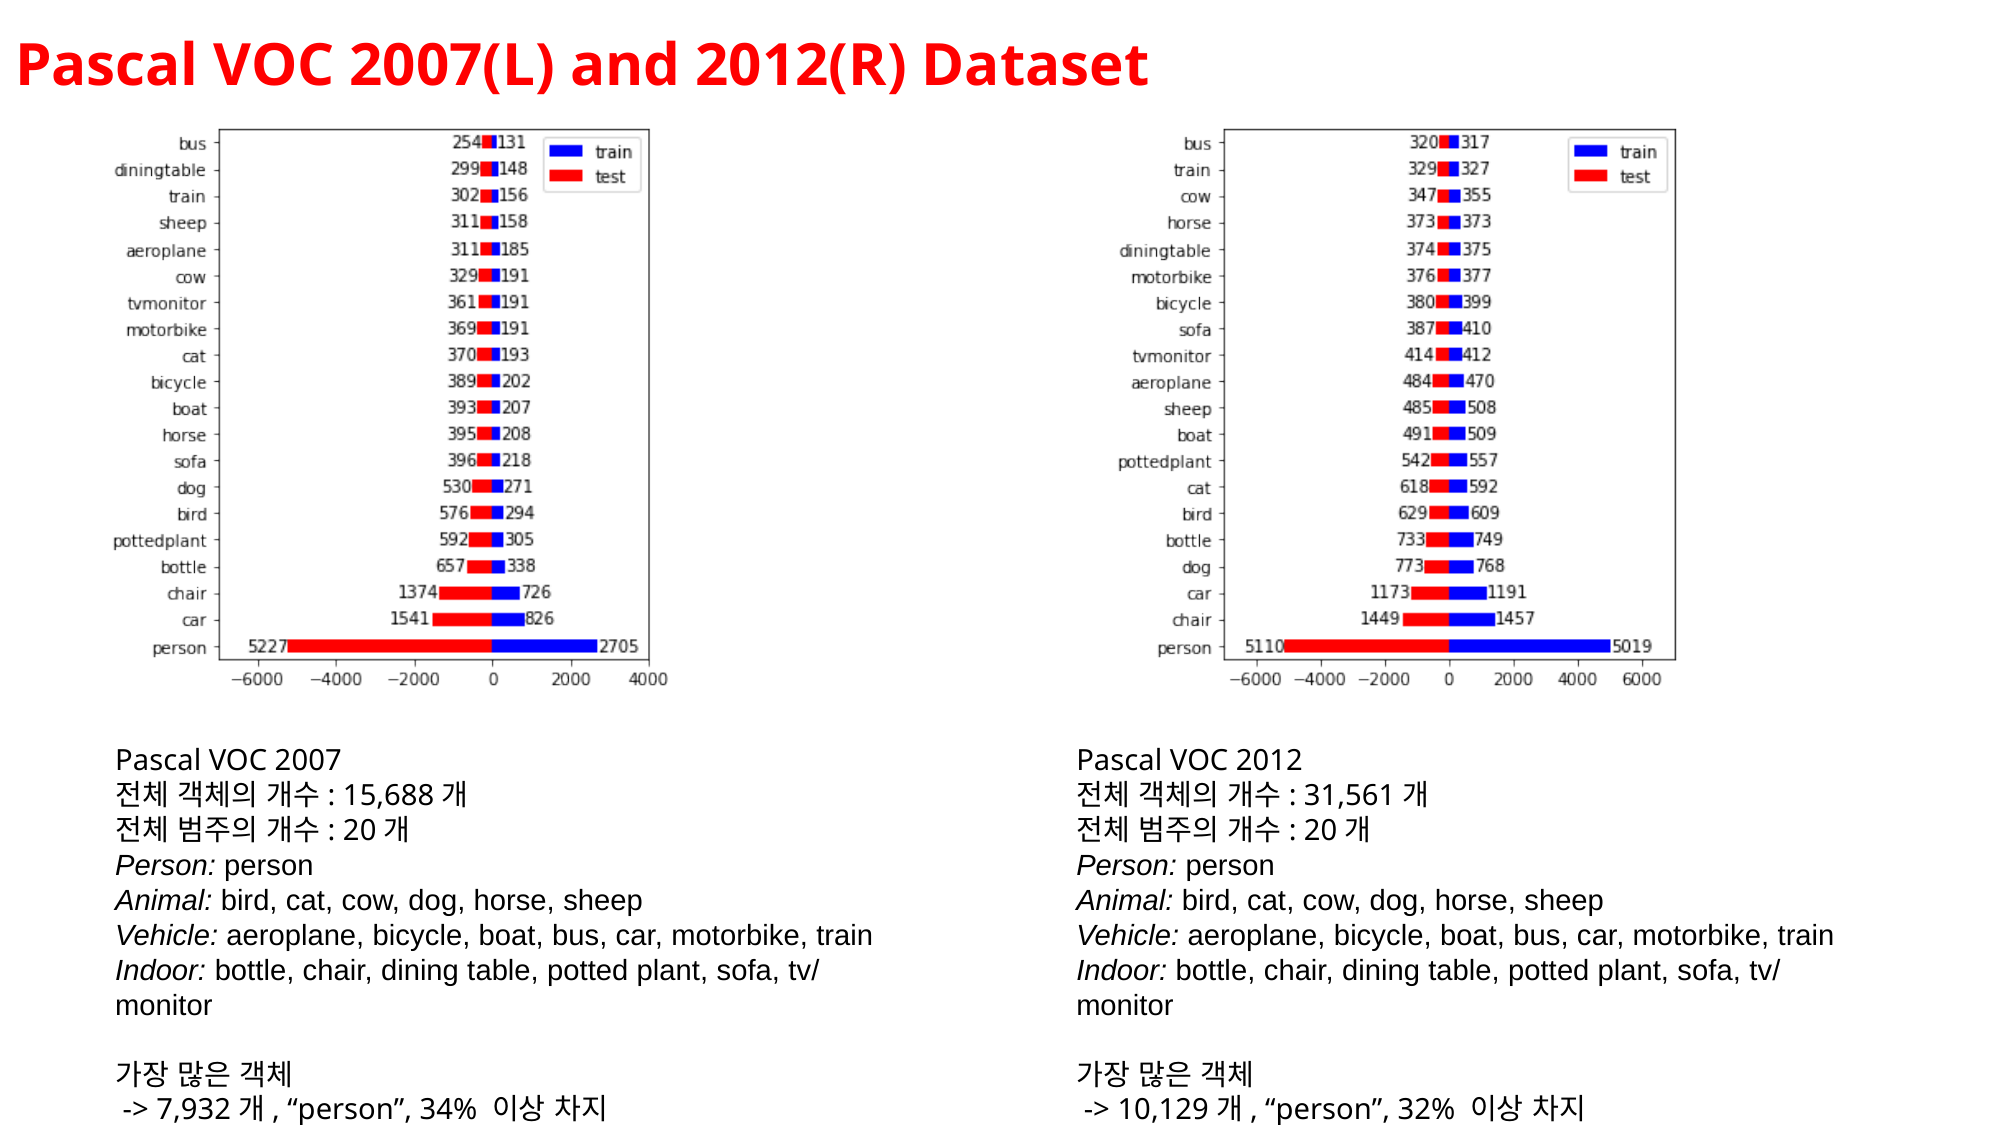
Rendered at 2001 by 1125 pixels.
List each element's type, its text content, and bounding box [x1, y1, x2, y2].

picture [100, 119, 680, 699]
text_box Pascal VOC 2007 전체 객체의 개수: 15,688개 전체 범주의 개수: 20개 Person: person Animal: bird, cat, cow, dog, horse, sheep Vehicle: aeroplane, bicycle, boat, bus, car, motorbike, train Indoor: bottle, chair, dining table, potted plant, sofa, tv/monitor 가장 많은 객체 -> 7,932개, “person”, 34% 이상 차지 [100, 733, 930, 1125]
text_box Pascal VOC 2012 전체 객체의 개수: 31,561개 전체 범주의 개수: 20개 Person: person Animal: bird, cat, cow, dog, horse, sheep Vehicle: aeroplane, bicycle, boat, bus, car, motorbike, train Indoor: bottle, chair, dining table, potted plant, sofa, tv/monitor 가장 많은 객체 -> 10,129개, “person”, 32% 이상 차지 [1061, 733, 1892, 1125]
picture [1105, 119, 1685, 699]
title Pascal VOC 2007(L) and 2012(R) Dataset [0, 0, 2000, 134]
